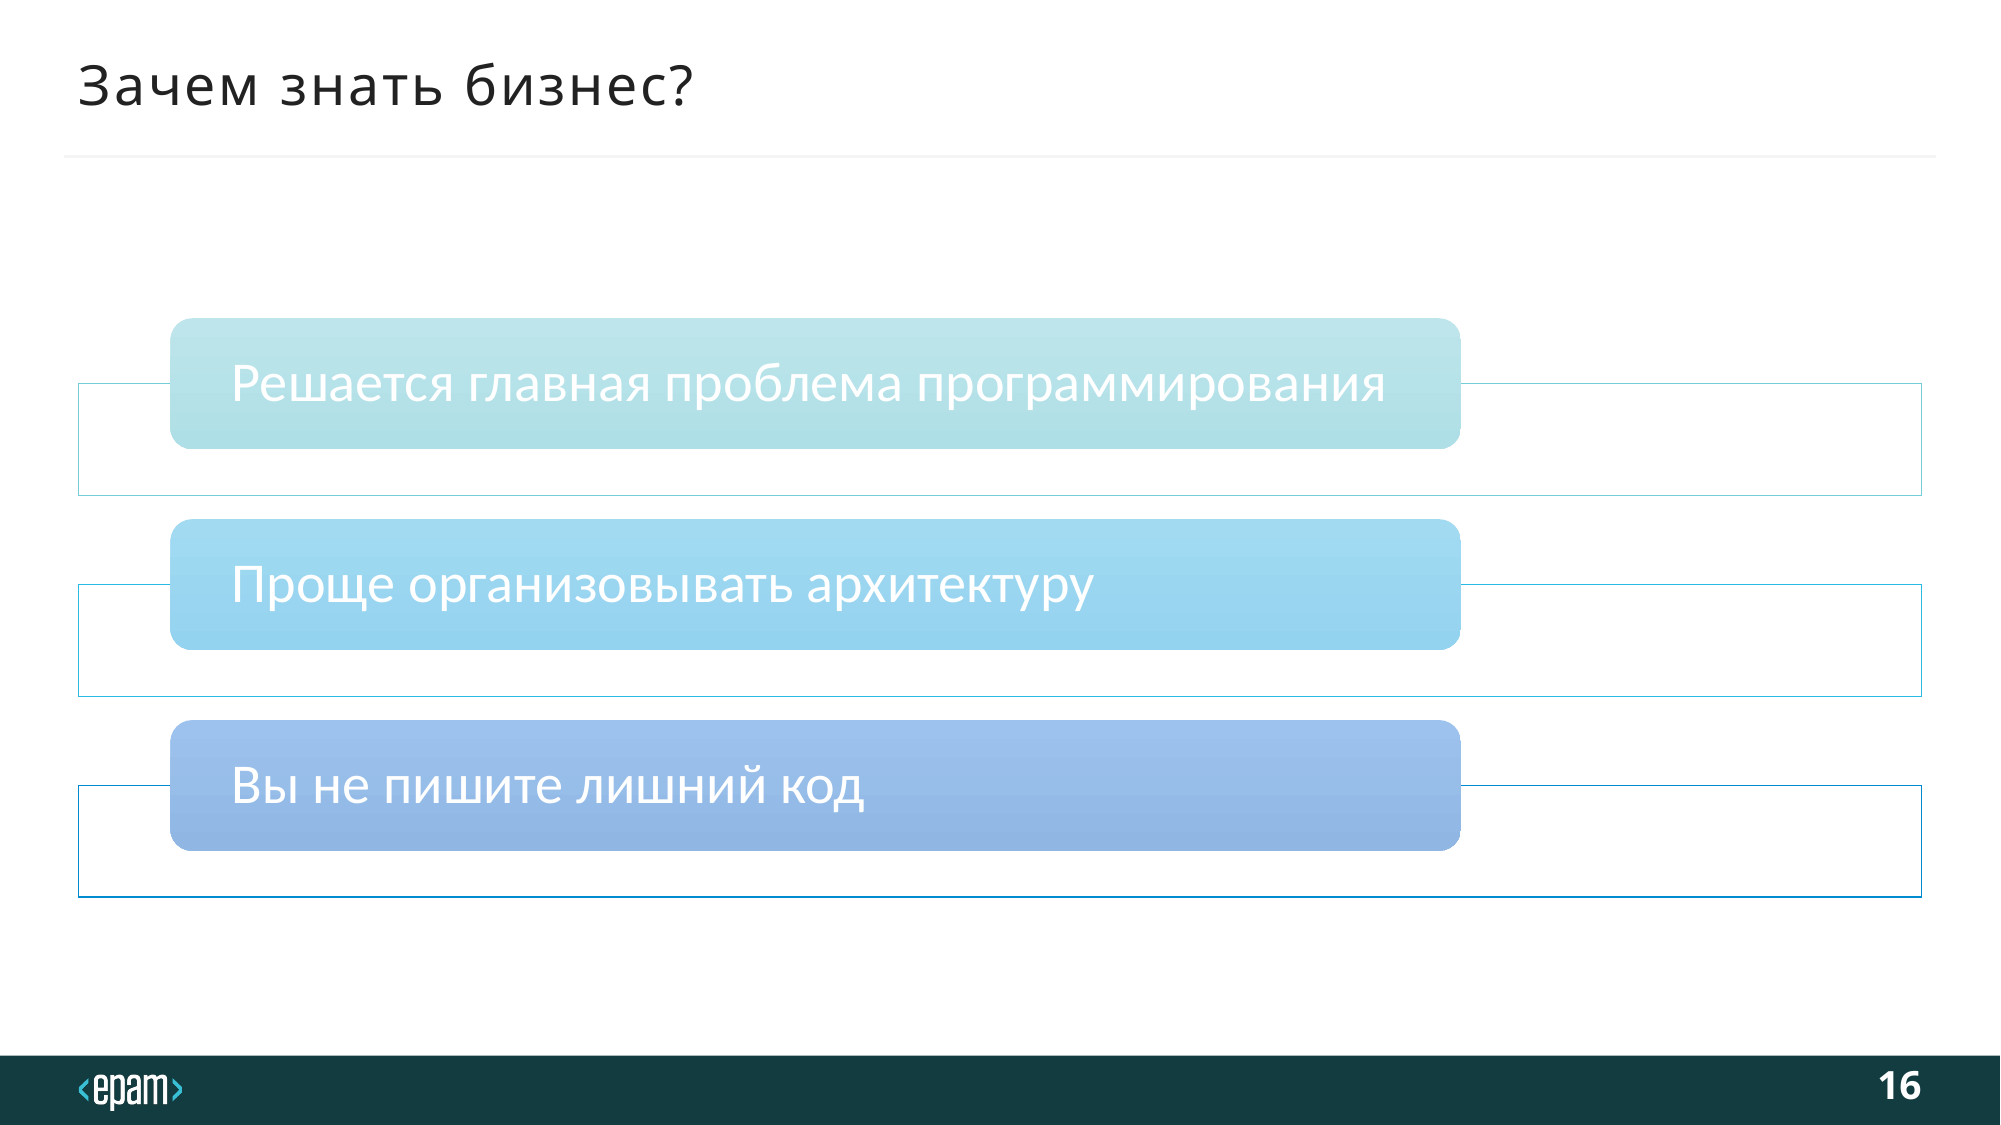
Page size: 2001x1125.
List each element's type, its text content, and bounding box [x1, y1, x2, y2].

title Зачем знать бизнес? [78, 50, 1922, 116]
slide_number 16 [1621, 1055, 1922, 1125]
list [78, 236, 1922, 980]
